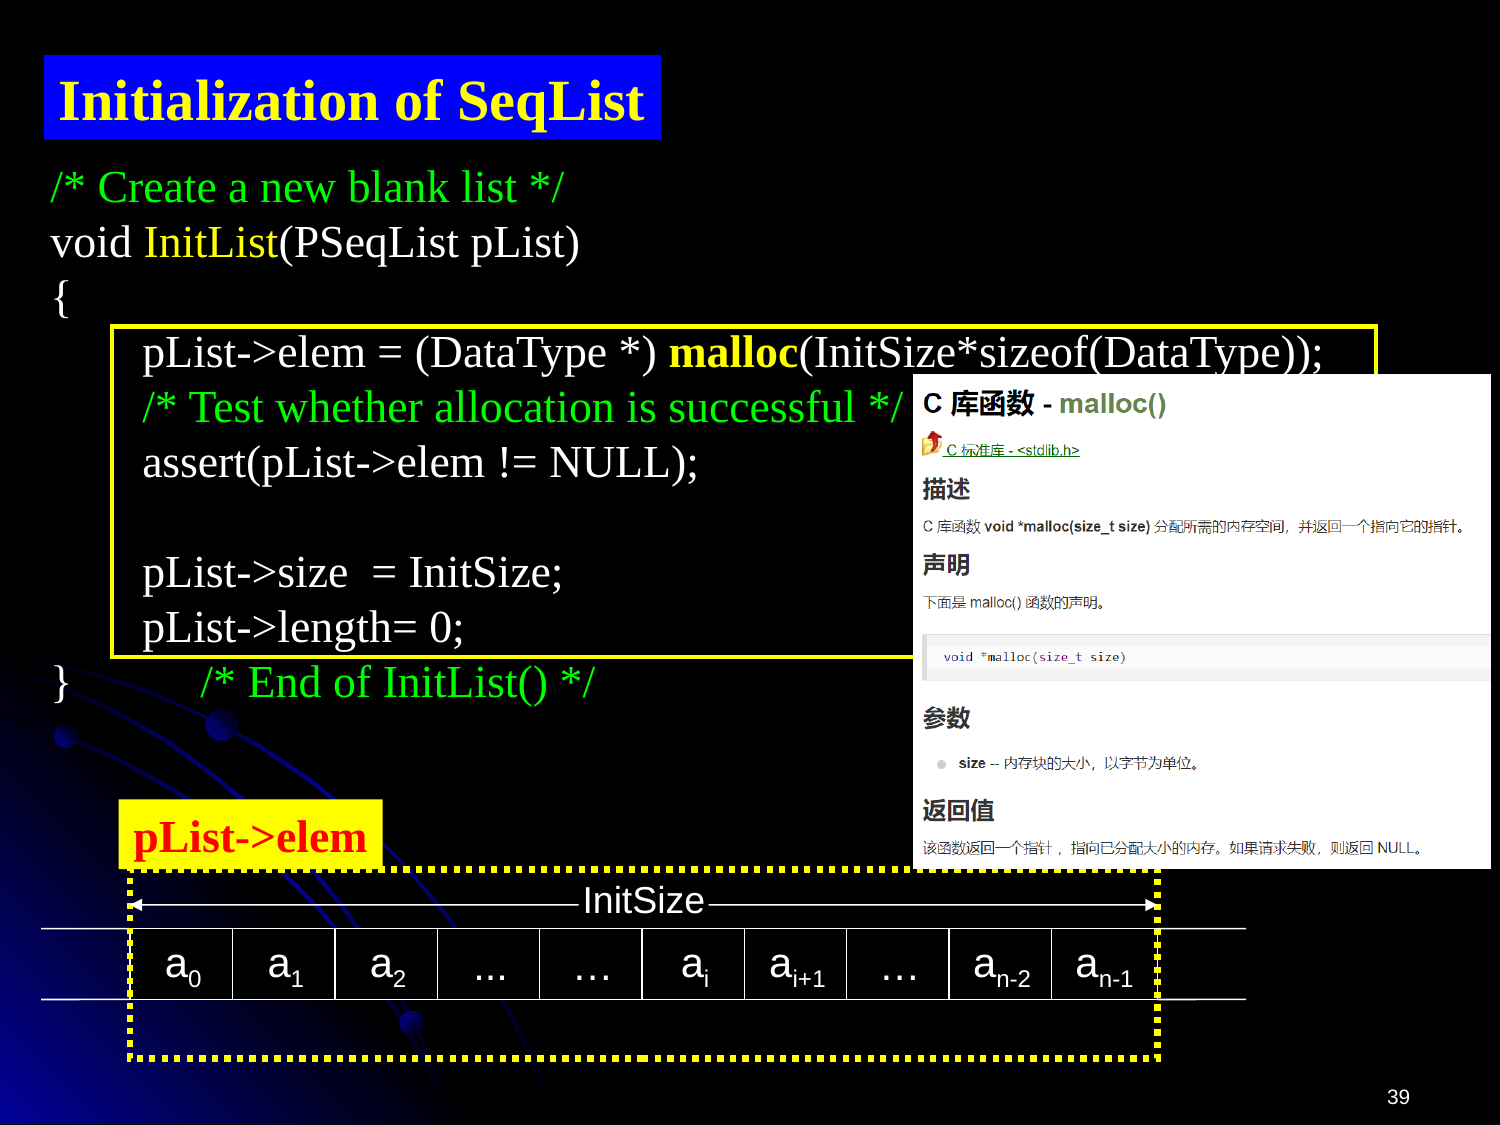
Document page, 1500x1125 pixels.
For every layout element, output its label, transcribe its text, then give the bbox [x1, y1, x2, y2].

text_box Initialization of SeqList [43, 54, 661, 140]
text_box /* Create a new blank list */ void InitList(PSeqList pList) { pList->elem = (DataType *) malloc(InitSize*sizeof(DataType)); /* Test whether allocation is successful */ assert(pList->elem != NULL); pList->size = InitSize; pList->length= 0; } /* End of InitList() */ [35, 148, 1424, 714]
slide_number [1074, 1051, 1425, 1125]
text_box click [112, 326, 1377, 657]
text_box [40, 799, 1247, 1059]
picture [913, 373, 1491, 869]
